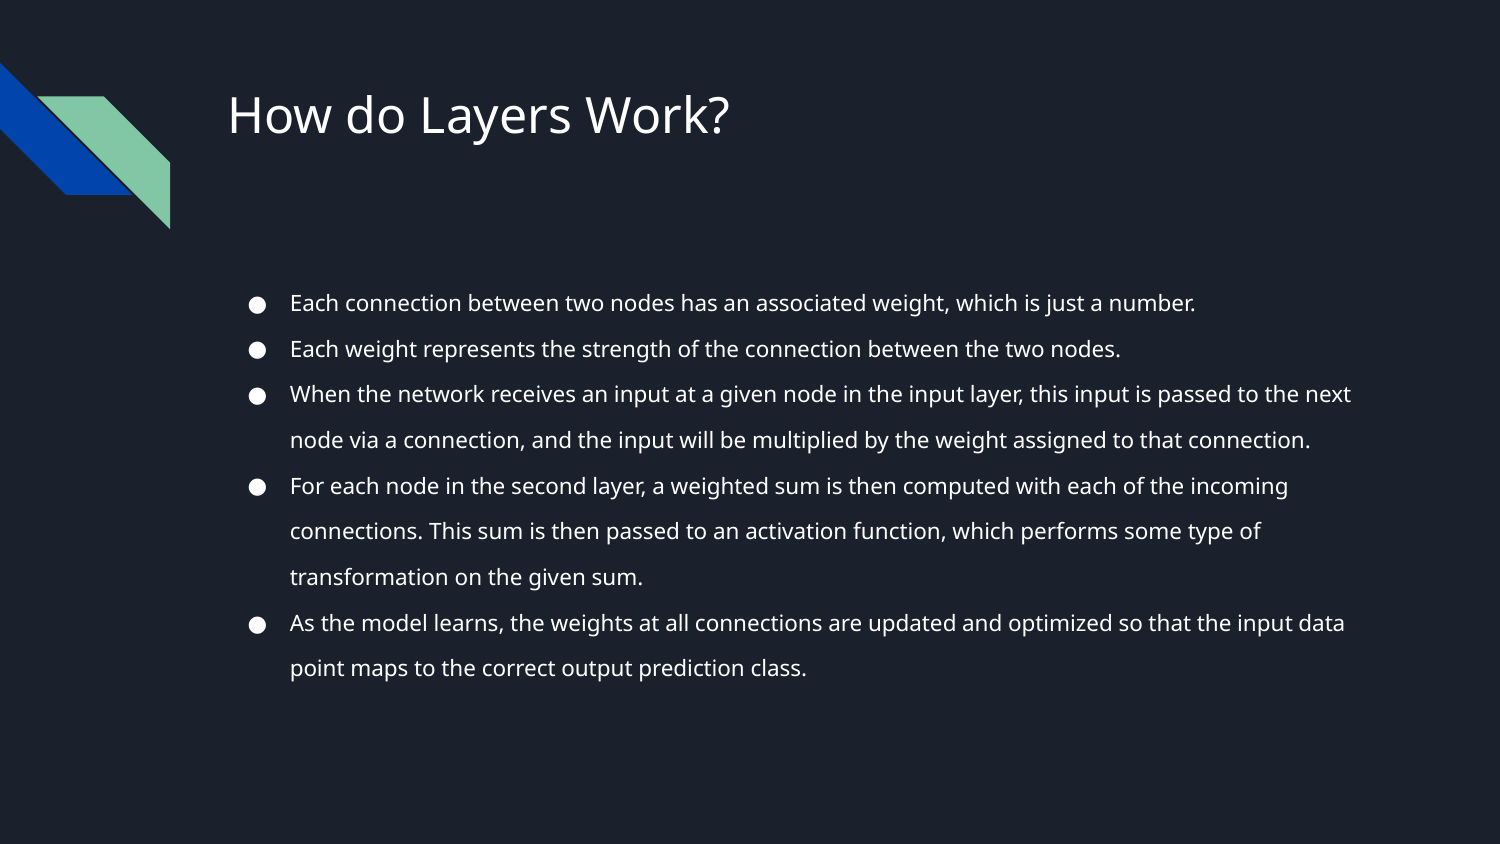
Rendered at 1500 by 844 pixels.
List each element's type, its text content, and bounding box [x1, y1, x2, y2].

text_box Each connection between two nodes has an associated weight, which is just a number. Each weight represents the strength of the connection between the two nodes. When the network receives an input at a given node in the input layer, this input is passed to the next node via a connection, and the input will be multiplied by the weight assigned to that connection. For each node in the second layer, a weighted sum is then computed with each of the incoming connections. This sum is then passed to an activation function, which performs some type of transformation on the given sum. As the model learns, the weights at all connections are updated and optimized so that the input data point maps to the correct output prediction class. [212, 257, 1368, 735]
text_box How do Layers Work? [212, 64, 1368, 215]
